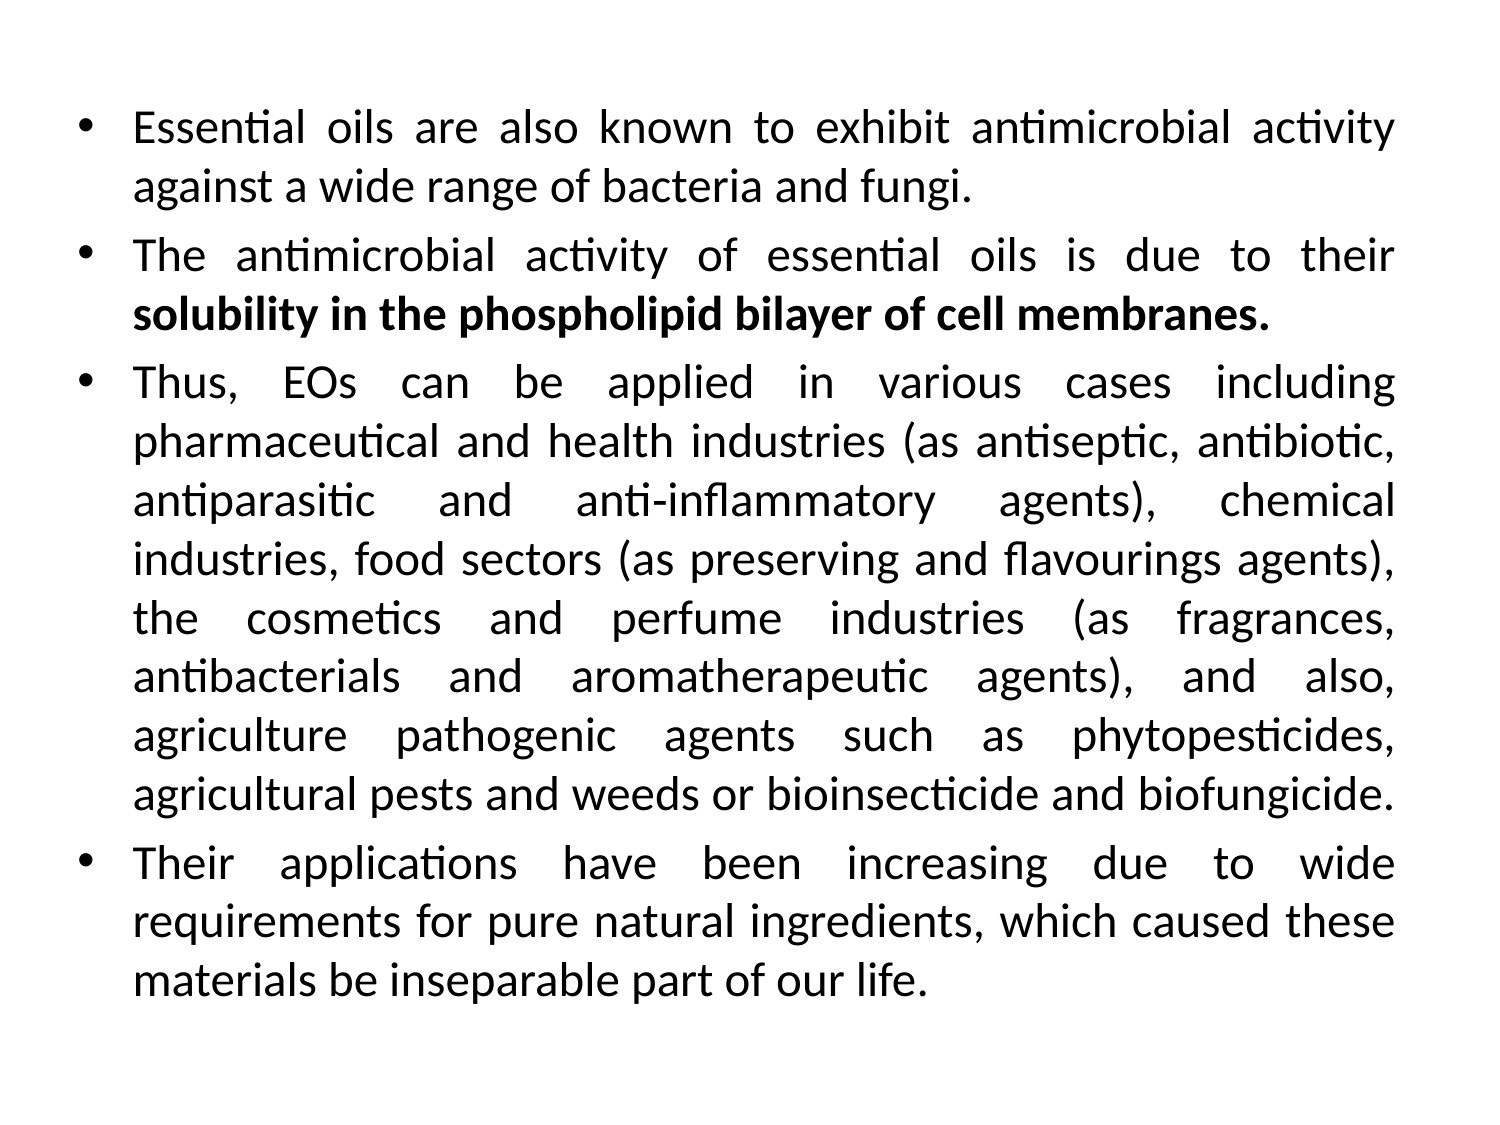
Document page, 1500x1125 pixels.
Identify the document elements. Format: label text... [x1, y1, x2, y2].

list Essential oils are also known to exhibit antimicrobial activity against a wide range of bacteria and fungi. The antimicrobial activity of essential oils is due to their solubility in the phospholipid bilayer of cell membranes. Thus, EOs can be applied in various cases including pharmaceutical and health industries (as antiseptic, antibiotic, antiparasitic and anti‐inflammatory agents), chemical industries, food sectors (as preserving and flavourings agents), the cosmetics and perfume industries (as fragrances, antibacterials and aromatherapeutic agents), and also, agriculture pathogenic agents such as phytopesticides, agricultural pests and weeds or bioinsecticide and biofungicide. Their applications have been increasing due to wide requirements for pure natural ingredients, which caused these materials be inseparable part of our life. [62, 87, 1413, 1038]
